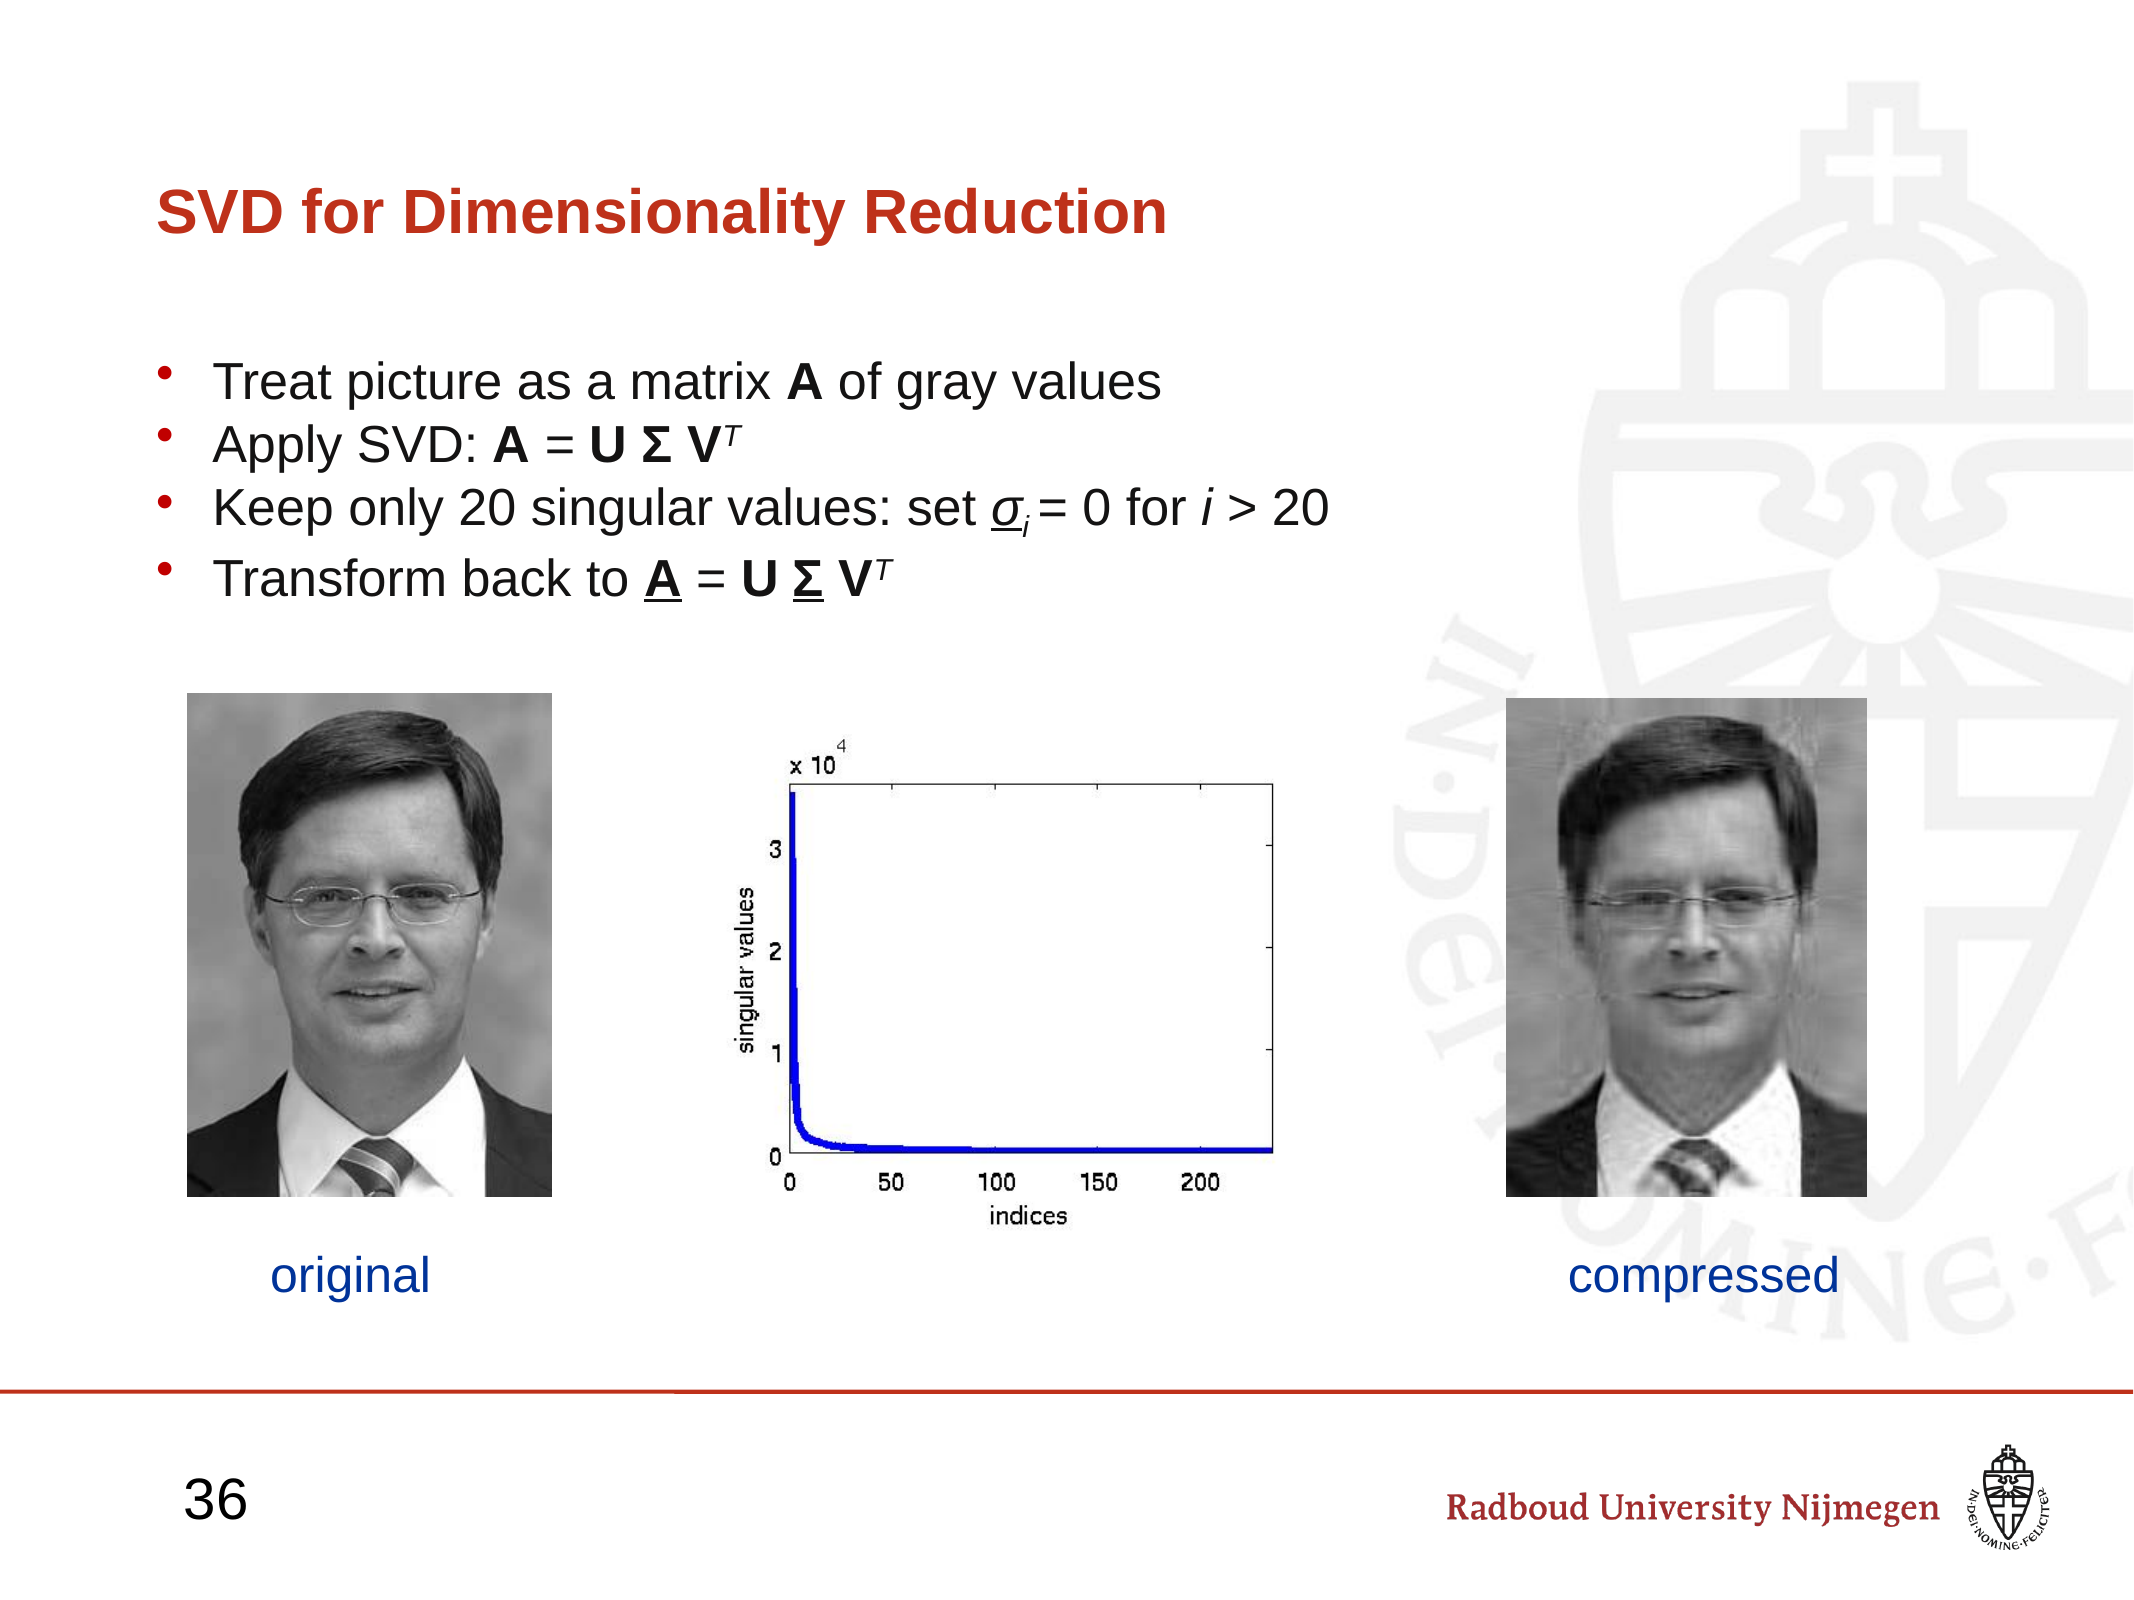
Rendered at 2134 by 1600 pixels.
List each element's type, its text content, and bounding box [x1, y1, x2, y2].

picture [0, 0, 2134, 1389]
text_box original [248, 1231, 516, 1314]
list Treat picture as a matrix A of gray values Apply SVD: A = U Σ VT Keep only 20 singular values: set σi = 0 for i > 20 Transform back to A = U Σ VT [147, 339, 1961, 1325]
text_box compressed [1546, 1231, 1867, 1314]
title SVD for Dimensionality Reduction [147, 162, 1961, 336]
slide_number 36 [168, 1453, 667, 1540]
picture [0, 1394, 2134, 1600]
